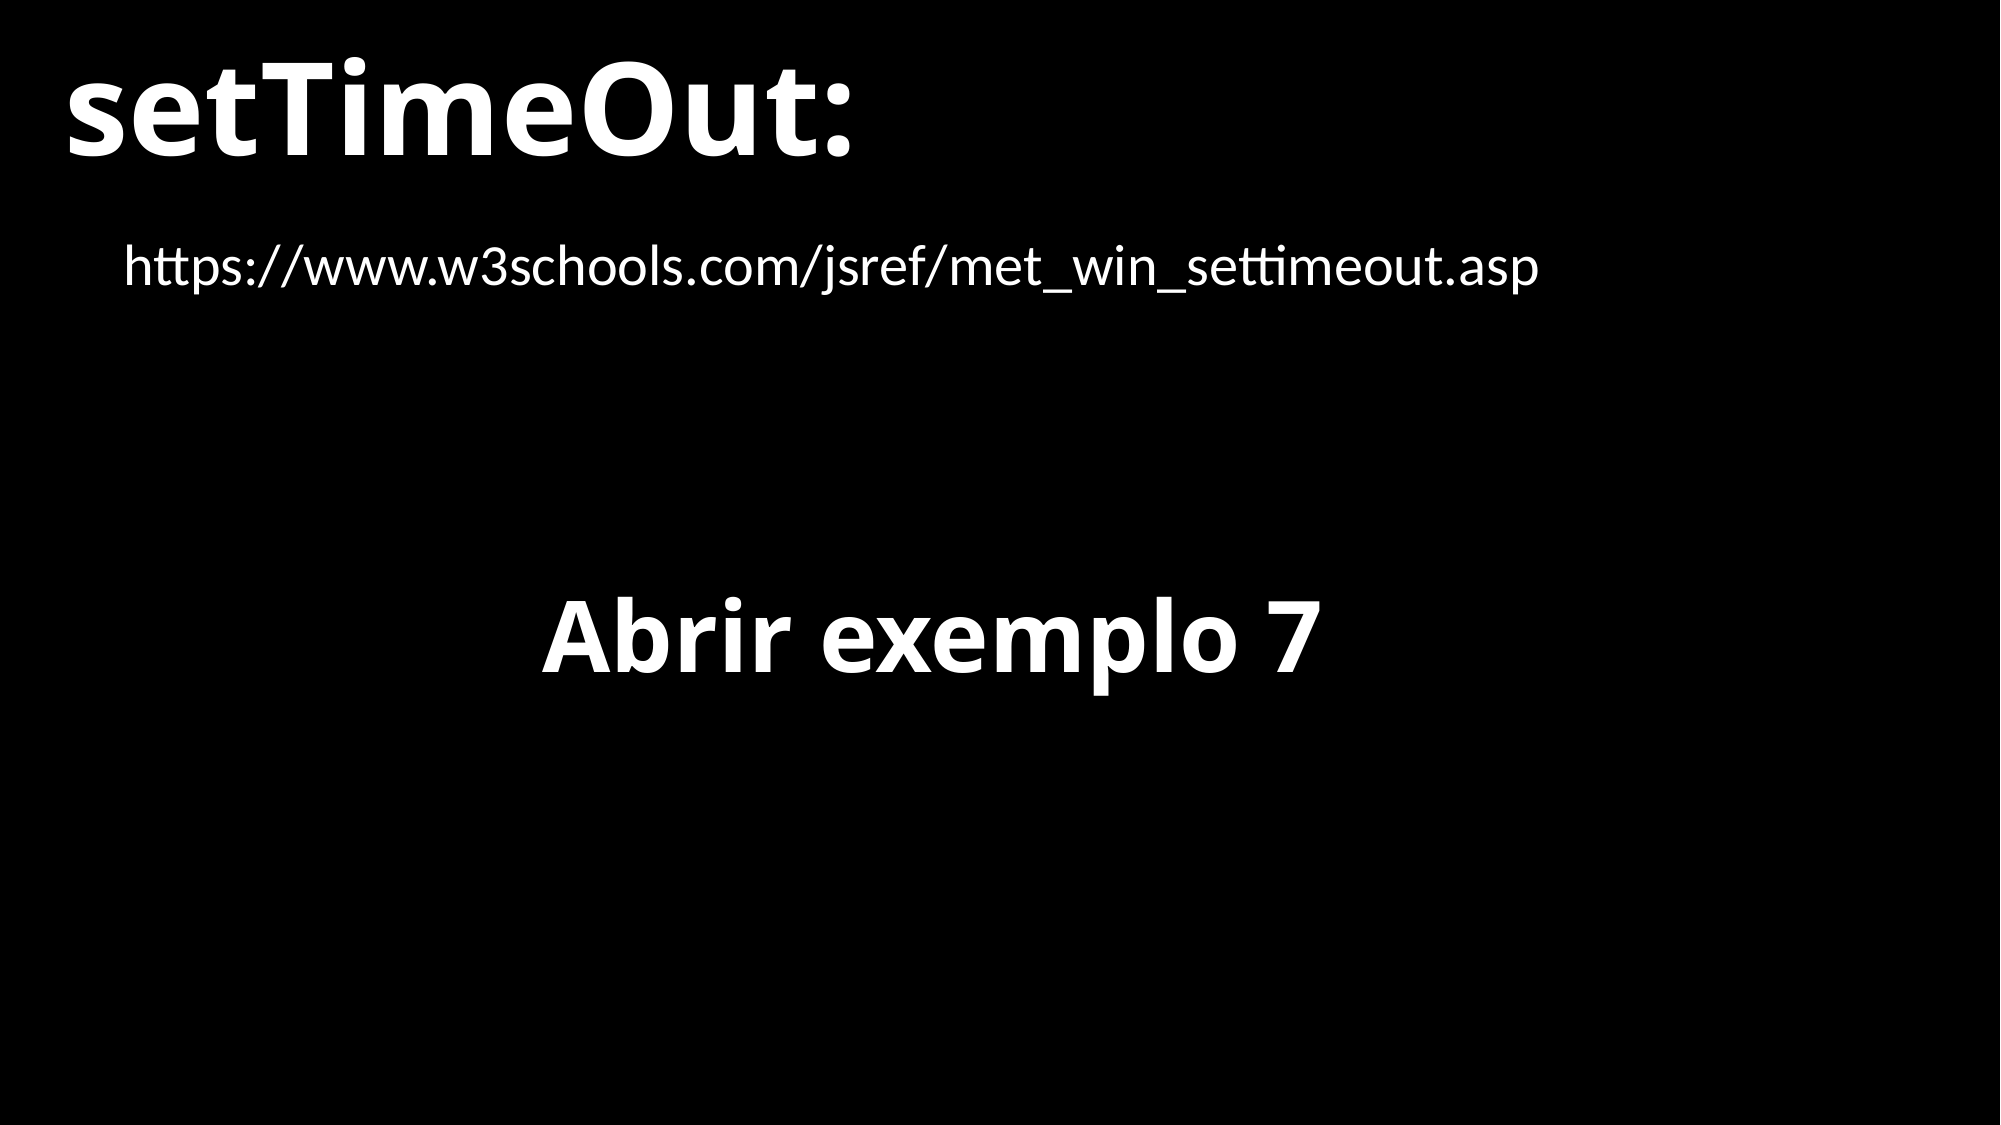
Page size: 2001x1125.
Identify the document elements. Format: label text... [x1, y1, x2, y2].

text_box Abrir exemplo 7 [519, 544, 1347, 702]
text_box https://www.w3schools.com/jsref/met_win_settimeout.asp [108, 219, 1556, 305]
title setTimeOut: [47, 35, 875, 192]
